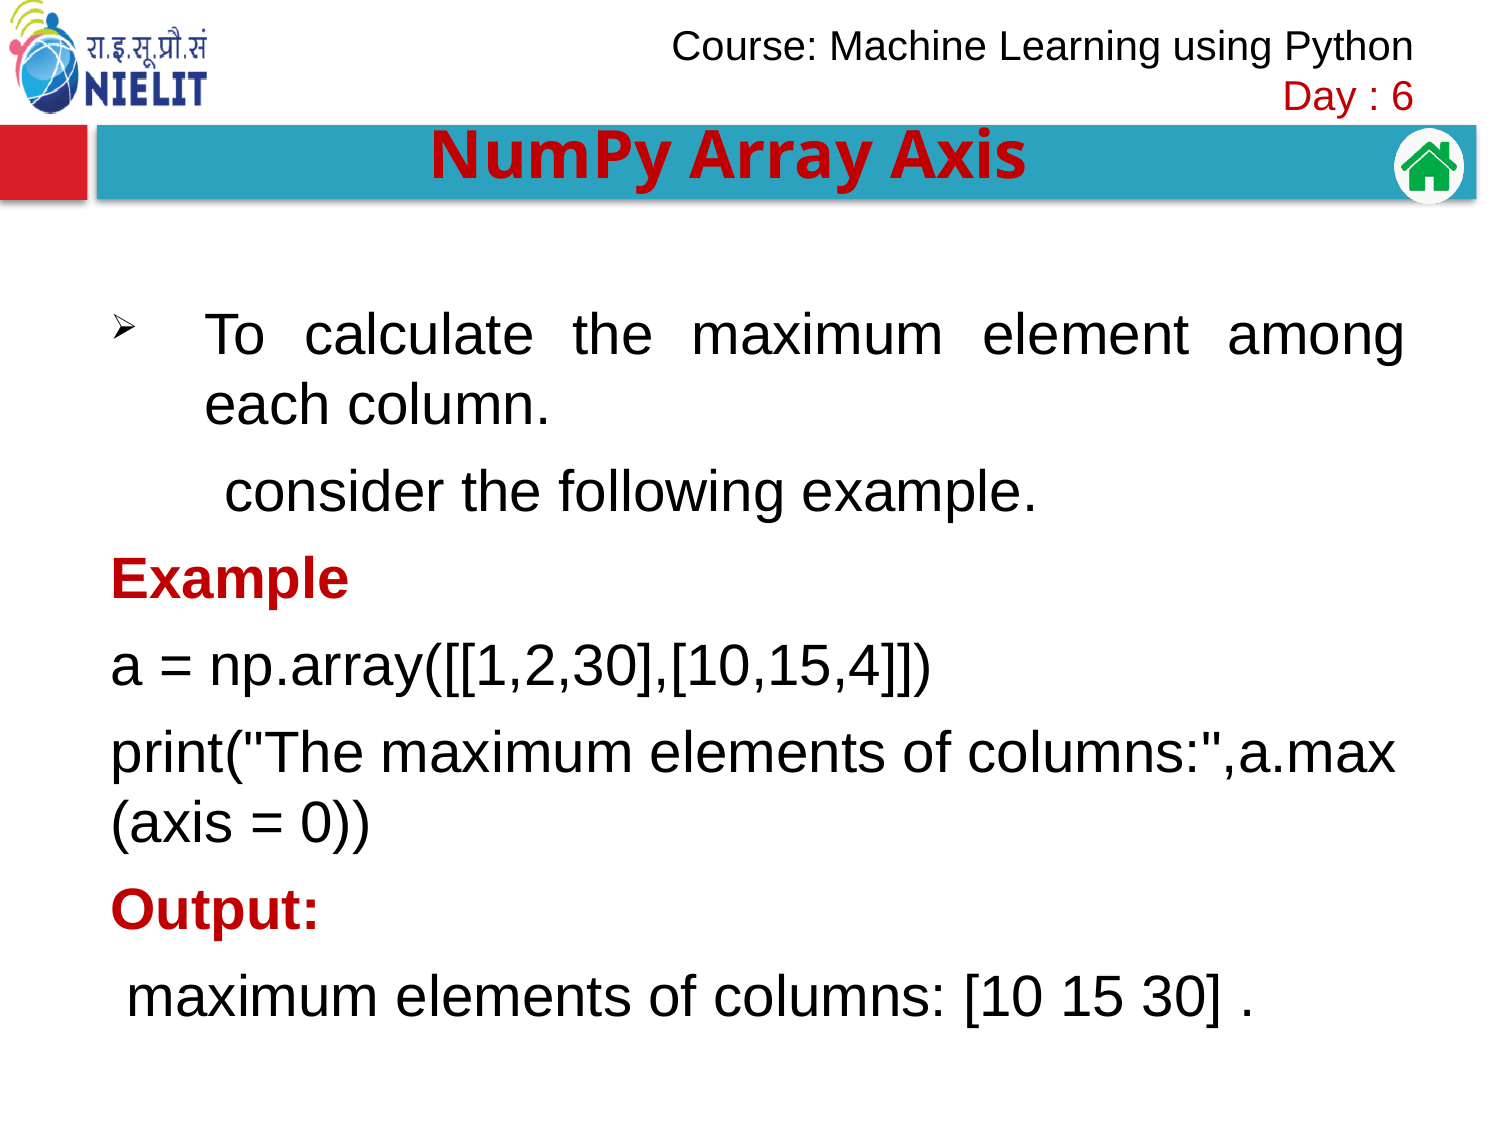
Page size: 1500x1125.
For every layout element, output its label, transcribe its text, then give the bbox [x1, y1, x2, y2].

picture [9, 0, 207, 114]
list To calculate the maximum element among each column. consider the following example. Example a = np.array([[1,2,30],[10,15,4]]) print("The maximum elements of columns:",a.max(axis = 0)) Output: maximum elements of columns: [10 15 30] . [75, 200, 1425, 1016]
text_box NumPy Array Axis [62, 87, 1413, 216]
picture [1413, 128, 1464, 204]
title [75, 45, 1425, 173]
